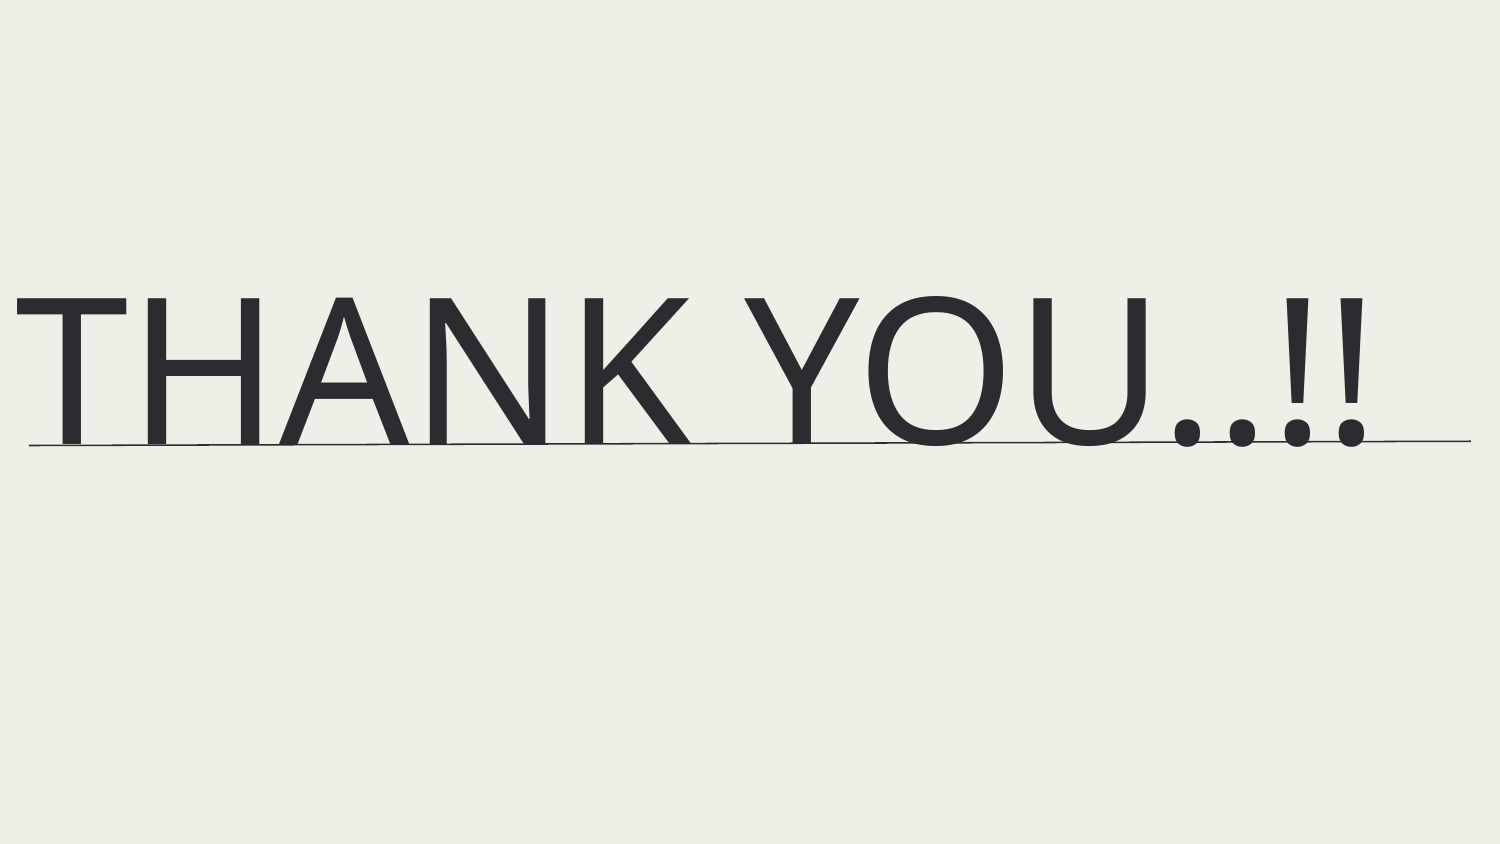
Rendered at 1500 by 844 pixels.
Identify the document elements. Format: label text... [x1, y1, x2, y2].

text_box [28, 440, 1472, 446]
text_box THANK YOU..!! [0, 189, 1500, 320]
